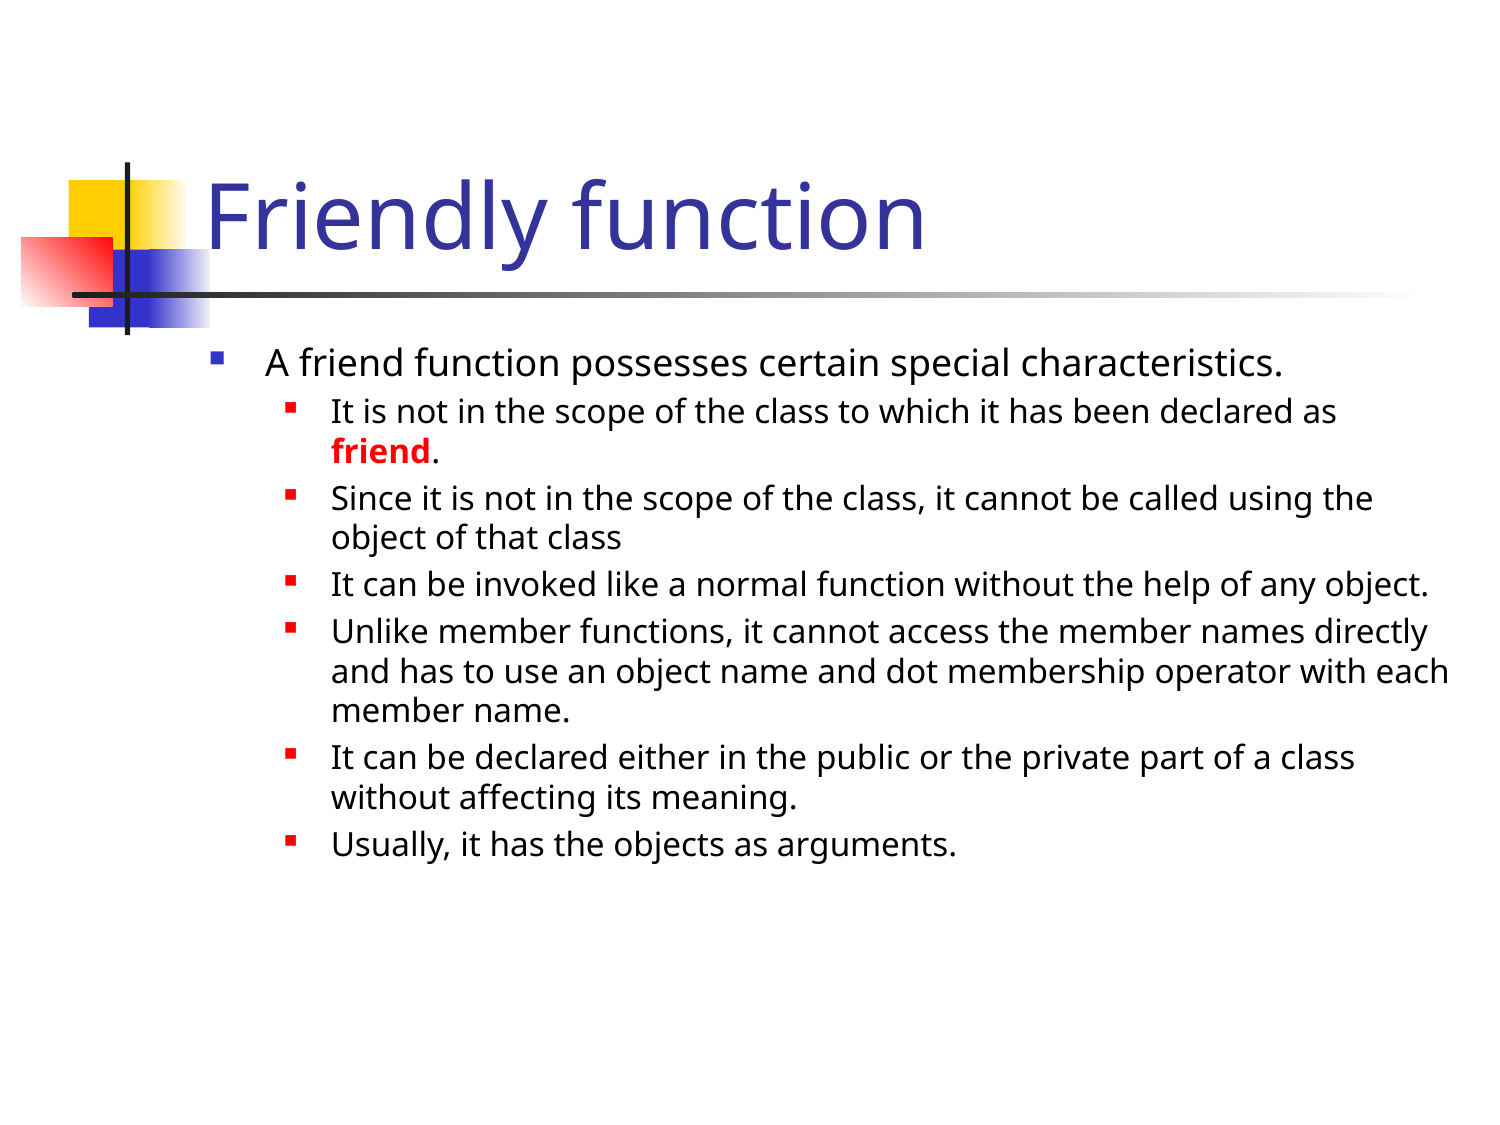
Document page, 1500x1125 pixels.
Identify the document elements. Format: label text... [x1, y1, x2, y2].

list A friend function possesses certain special characteristics. It is not in the scope of the class to which it has been declared as friend. Since it is not in the scope of the class, it cannot be called using the object of that class It can be invoked like a normal function without the help of any object. Unlike member functions, it cannot access the member names directly and has to use an object name and dot membership operator with each member name. It can be declared either in the public or the private part of a class without affecting its meaning. Usually, it has the objects as arguments. [193, 331, 1469, 1006]
title Friendly function [188, 35, 1468, 275]
